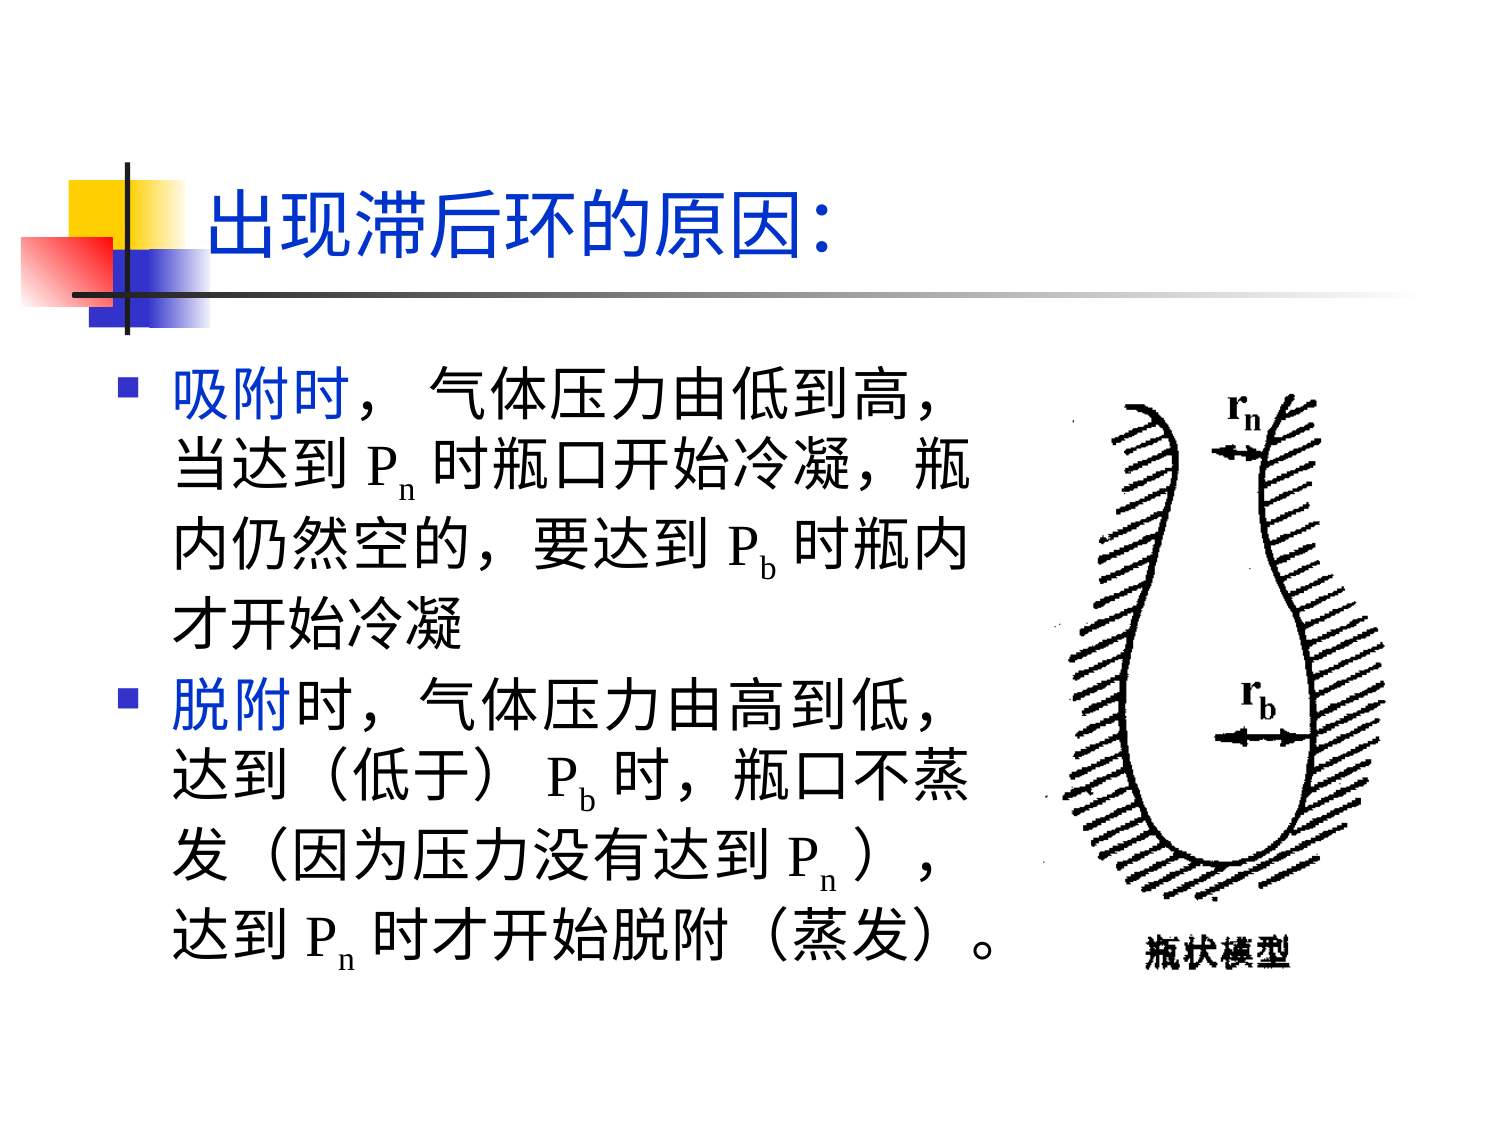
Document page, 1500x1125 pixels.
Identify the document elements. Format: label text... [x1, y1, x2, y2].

title 出现滞后环的原因： [188, 35, 1468, 275]
picture [1033, 361, 1410, 988]
list 吸附时， 气体压力由低到高，当达到Pn时瓶口开始冷凝，瓶内仍然空的，要达到Pb时瓶内才开始冷凝 脱附时，气体压力由高到低，达到（低于）Pb时，瓶口不蒸发（因为压力没有达到Pn），达到Pn时才开始脱附（蒸发）。 [100, 350, 987, 1025]
